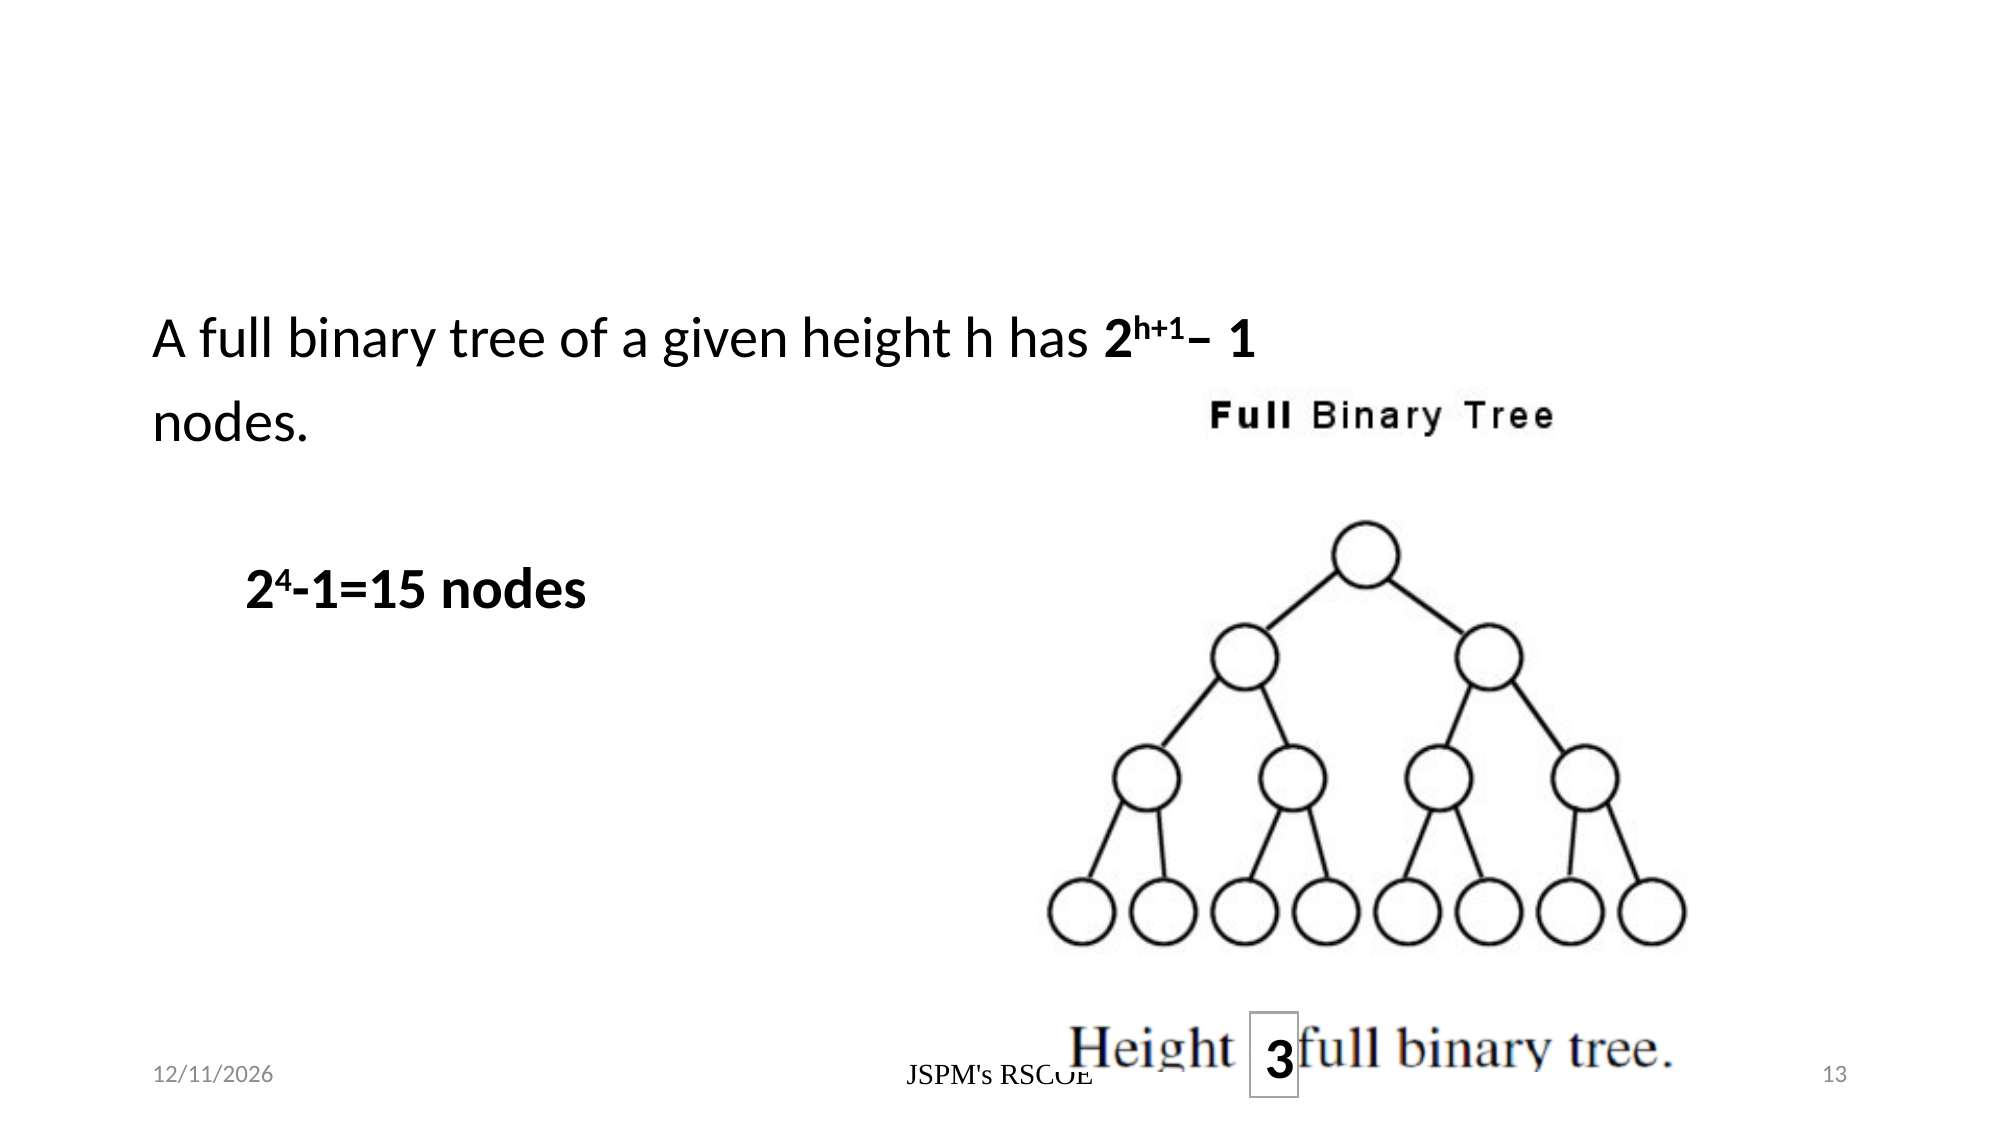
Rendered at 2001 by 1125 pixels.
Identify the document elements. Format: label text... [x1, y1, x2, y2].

list A full binary tree of a given height h has 2h+1– 1 nodes. 24-1=15 nodes [137, 299, 1863, 1014]
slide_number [137, 1042, 588, 1103]
text_box 3 [1249, 1013, 1299, 1024]
footer JSPM's RSCOE [662, 1042, 1338, 1103]
picture [1049, 1024, 1700, 1072]
picture [1037, 387, 1705, 1013]
text_box 3 [1249, 1072, 1299, 1098]
slide_number 13 [1412, 1042, 1863, 1103]
